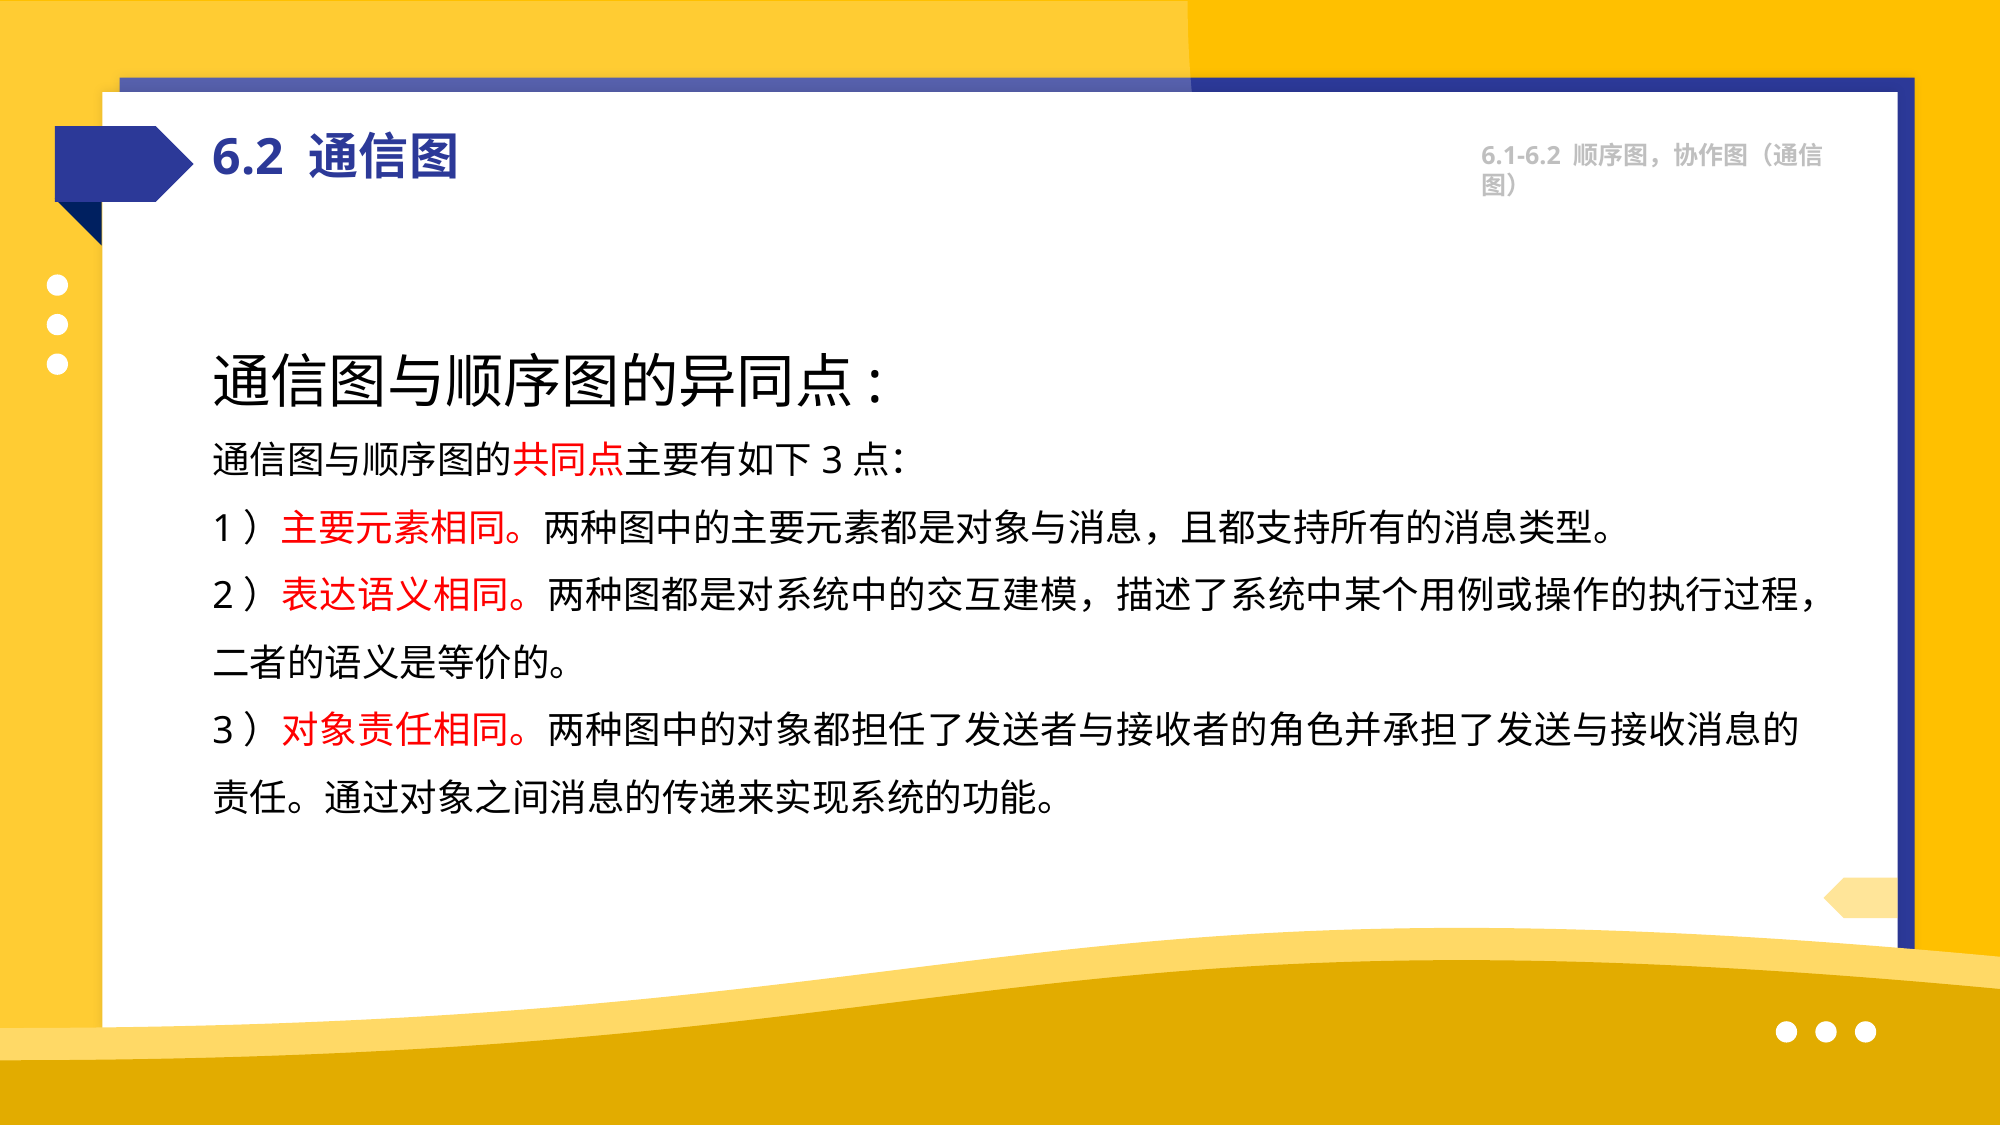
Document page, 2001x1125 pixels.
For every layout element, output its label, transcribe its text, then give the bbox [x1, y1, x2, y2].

text_box 6.1-6.2 顺序图，协作图（通信图） [1466, 132, 1881, 208]
text_box 通信图与顺序图的异同点: 通信图与顺序图的共同点主要有如下3点： 1）主要元素相同。两种图中的主要元素都是对象与消息，且都支持所有的消息类型。 2）表达语义相同。两种图都是对系统中的交互建模，描述了系统中某个用例或操作的执行过程，二者的语义是等价的。 3）对象责任相同。两种图中的对象都担任了发送者与接收者的角色并承担了发送与接收消息的责任。通过对象之间消息的传递来实现系统的功能。 [197, 301, 1815, 826]
text_box 6.2 通信图 [197, 117, 474, 193]
